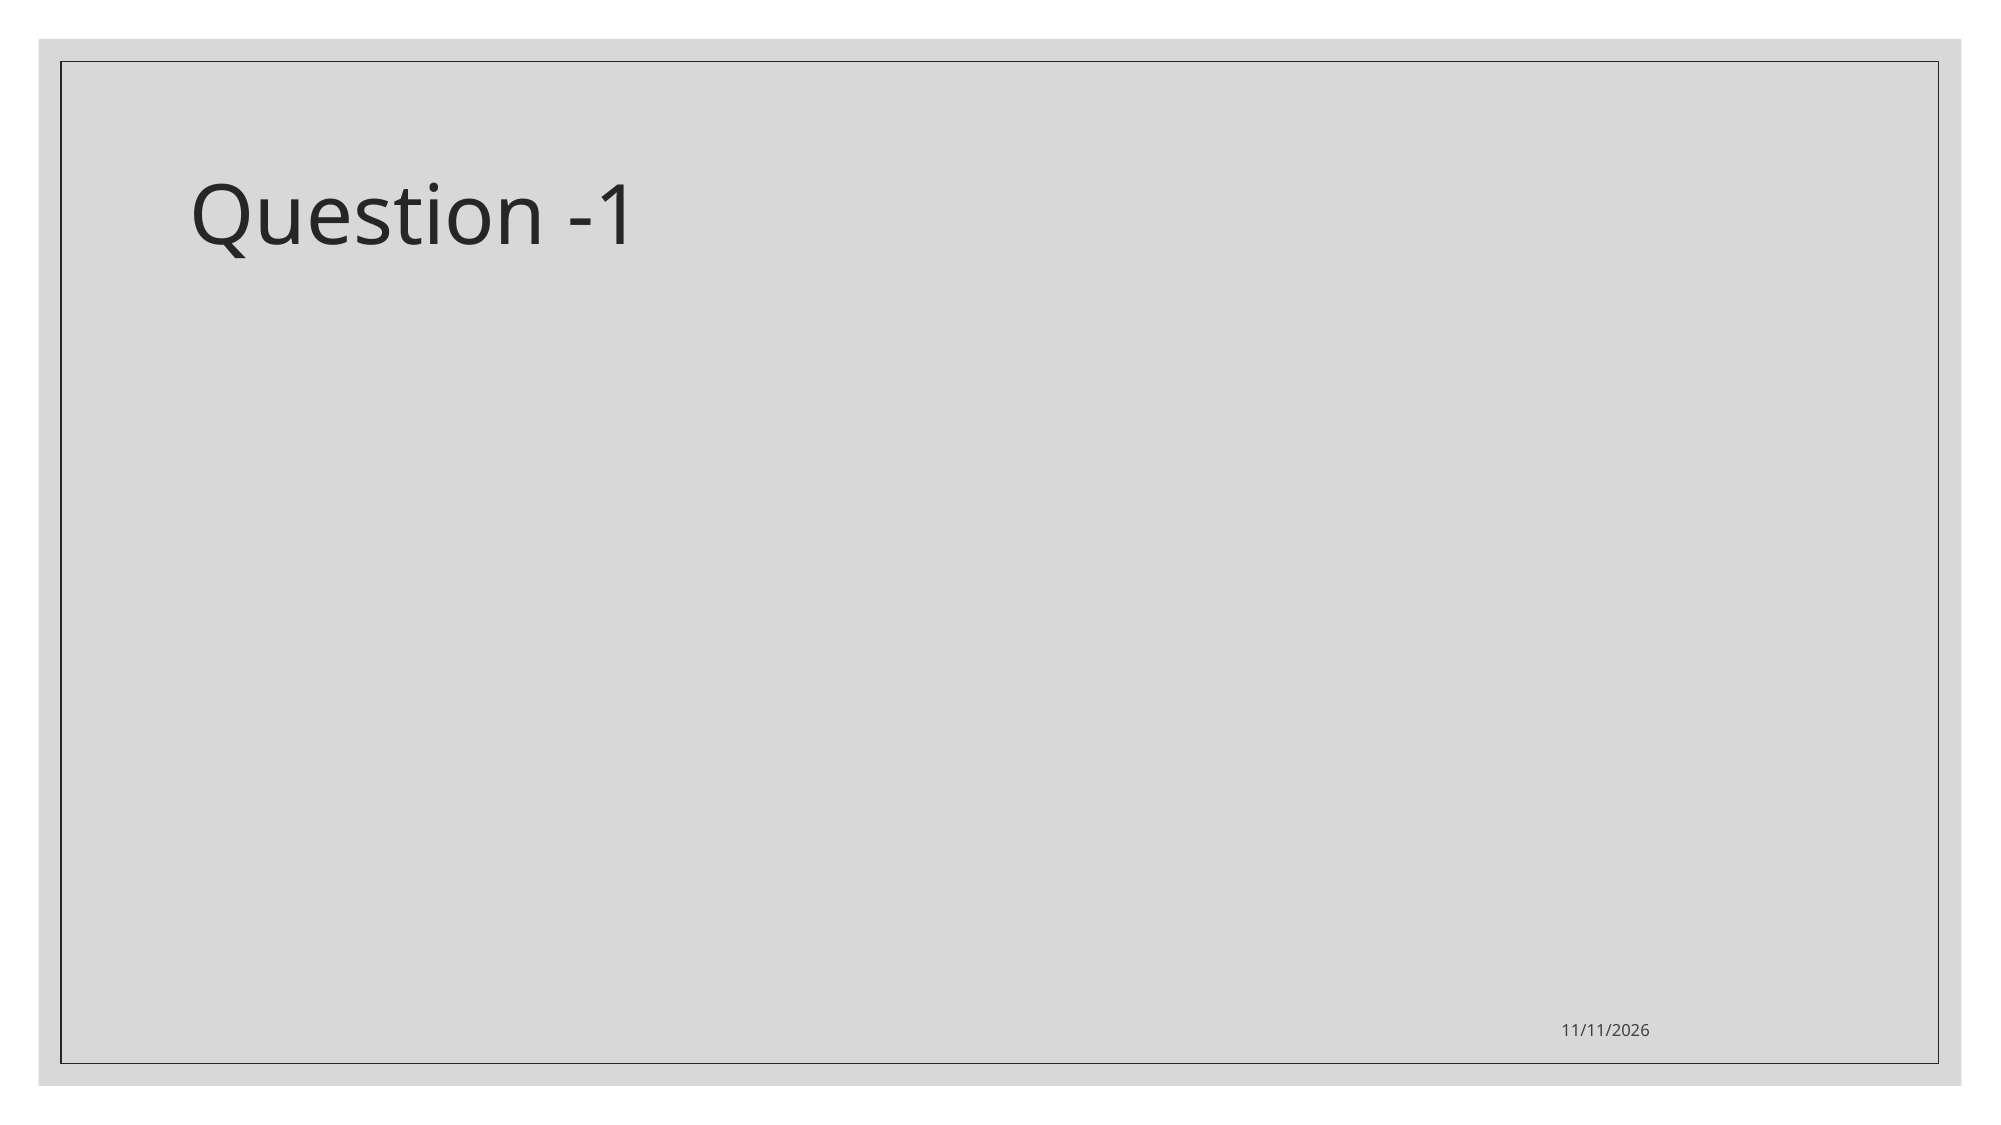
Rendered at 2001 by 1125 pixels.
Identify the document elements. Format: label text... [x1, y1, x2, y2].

title Question -1 [174, 105, 1825, 331]
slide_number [1190, 990, 1665, 1050]
